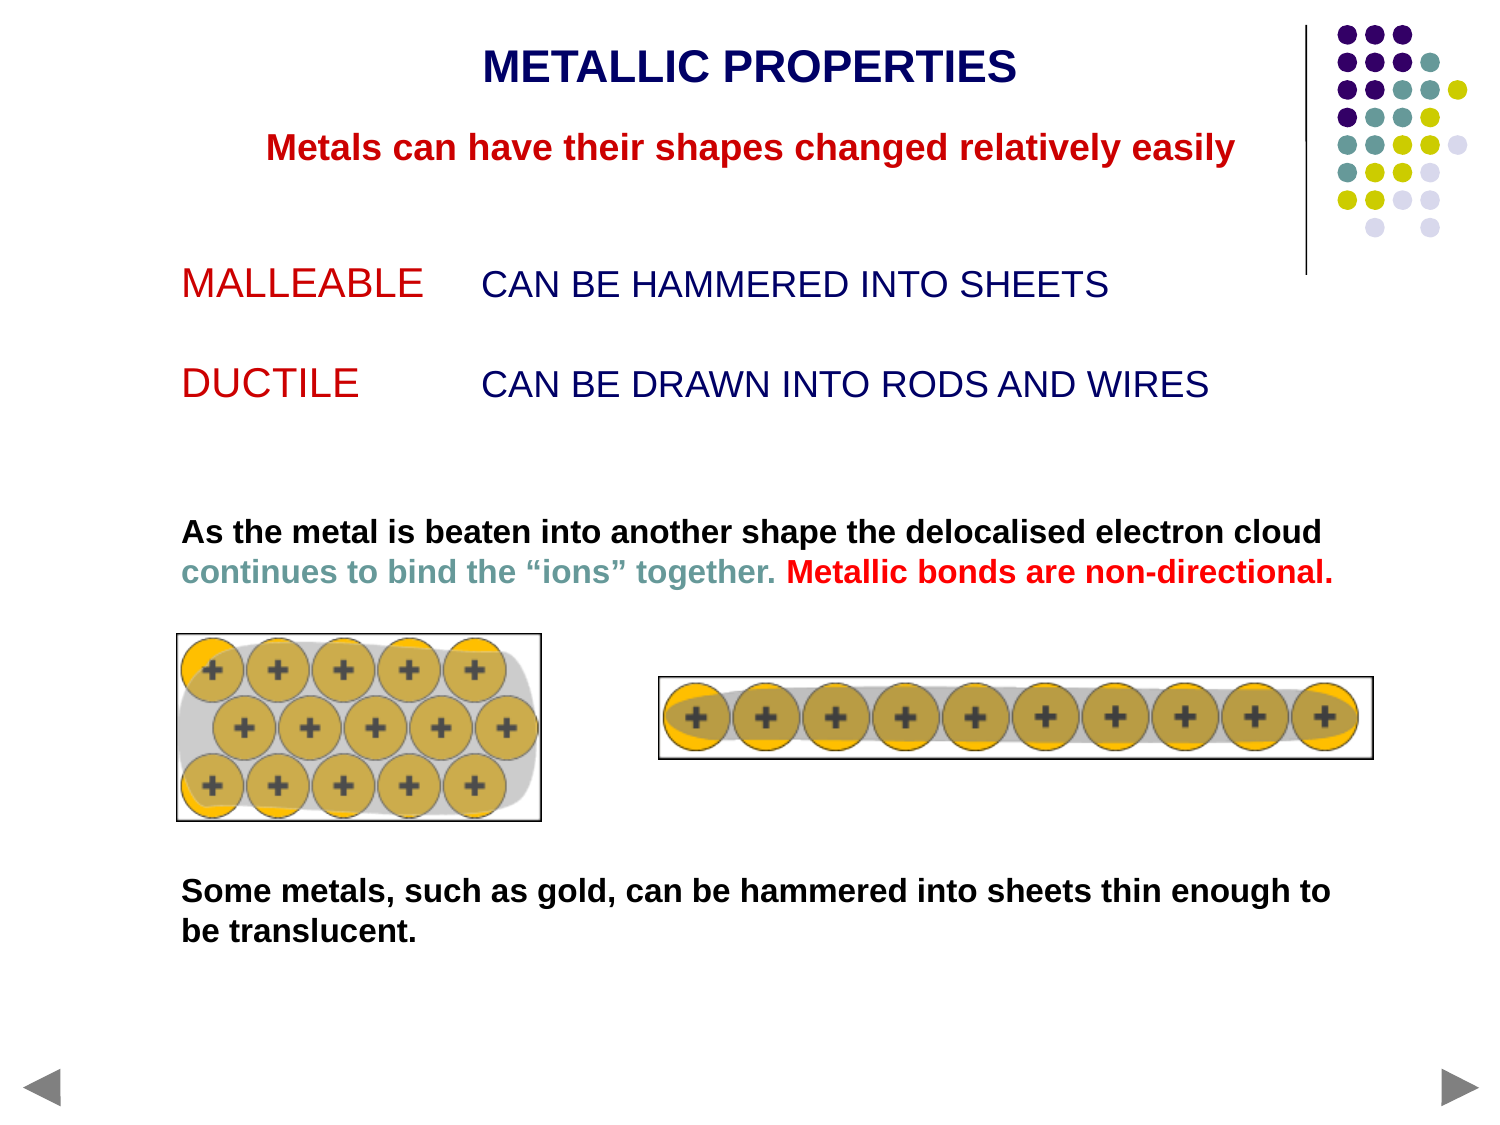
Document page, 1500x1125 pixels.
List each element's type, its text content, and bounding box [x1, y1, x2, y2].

text_box METALLIC PROPERTIES [237, 29, 1263, 100]
picture [175, 633, 542, 823]
text_box Metals can have their shapes changed relatively easily [54, 115, 1448, 176]
text_box [22, 1056, 80, 1121]
text_box MALLEABLE CAN BE HAMMERED INTO SHEETS DUCTILE CAN BE DRAWN INTO RODS AND WIRES As the metal is beaten into another shape the delocalised electron cloud continues to bind the “ions” together. Metallic bonds are non-directional. Some metals, such as gold, can be hammered into sheets thin enough to be translucent. [166, 247, 1362, 957]
text_box [1420, 1056, 1496, 1121]
picture [658, 676, 1374, 760]
